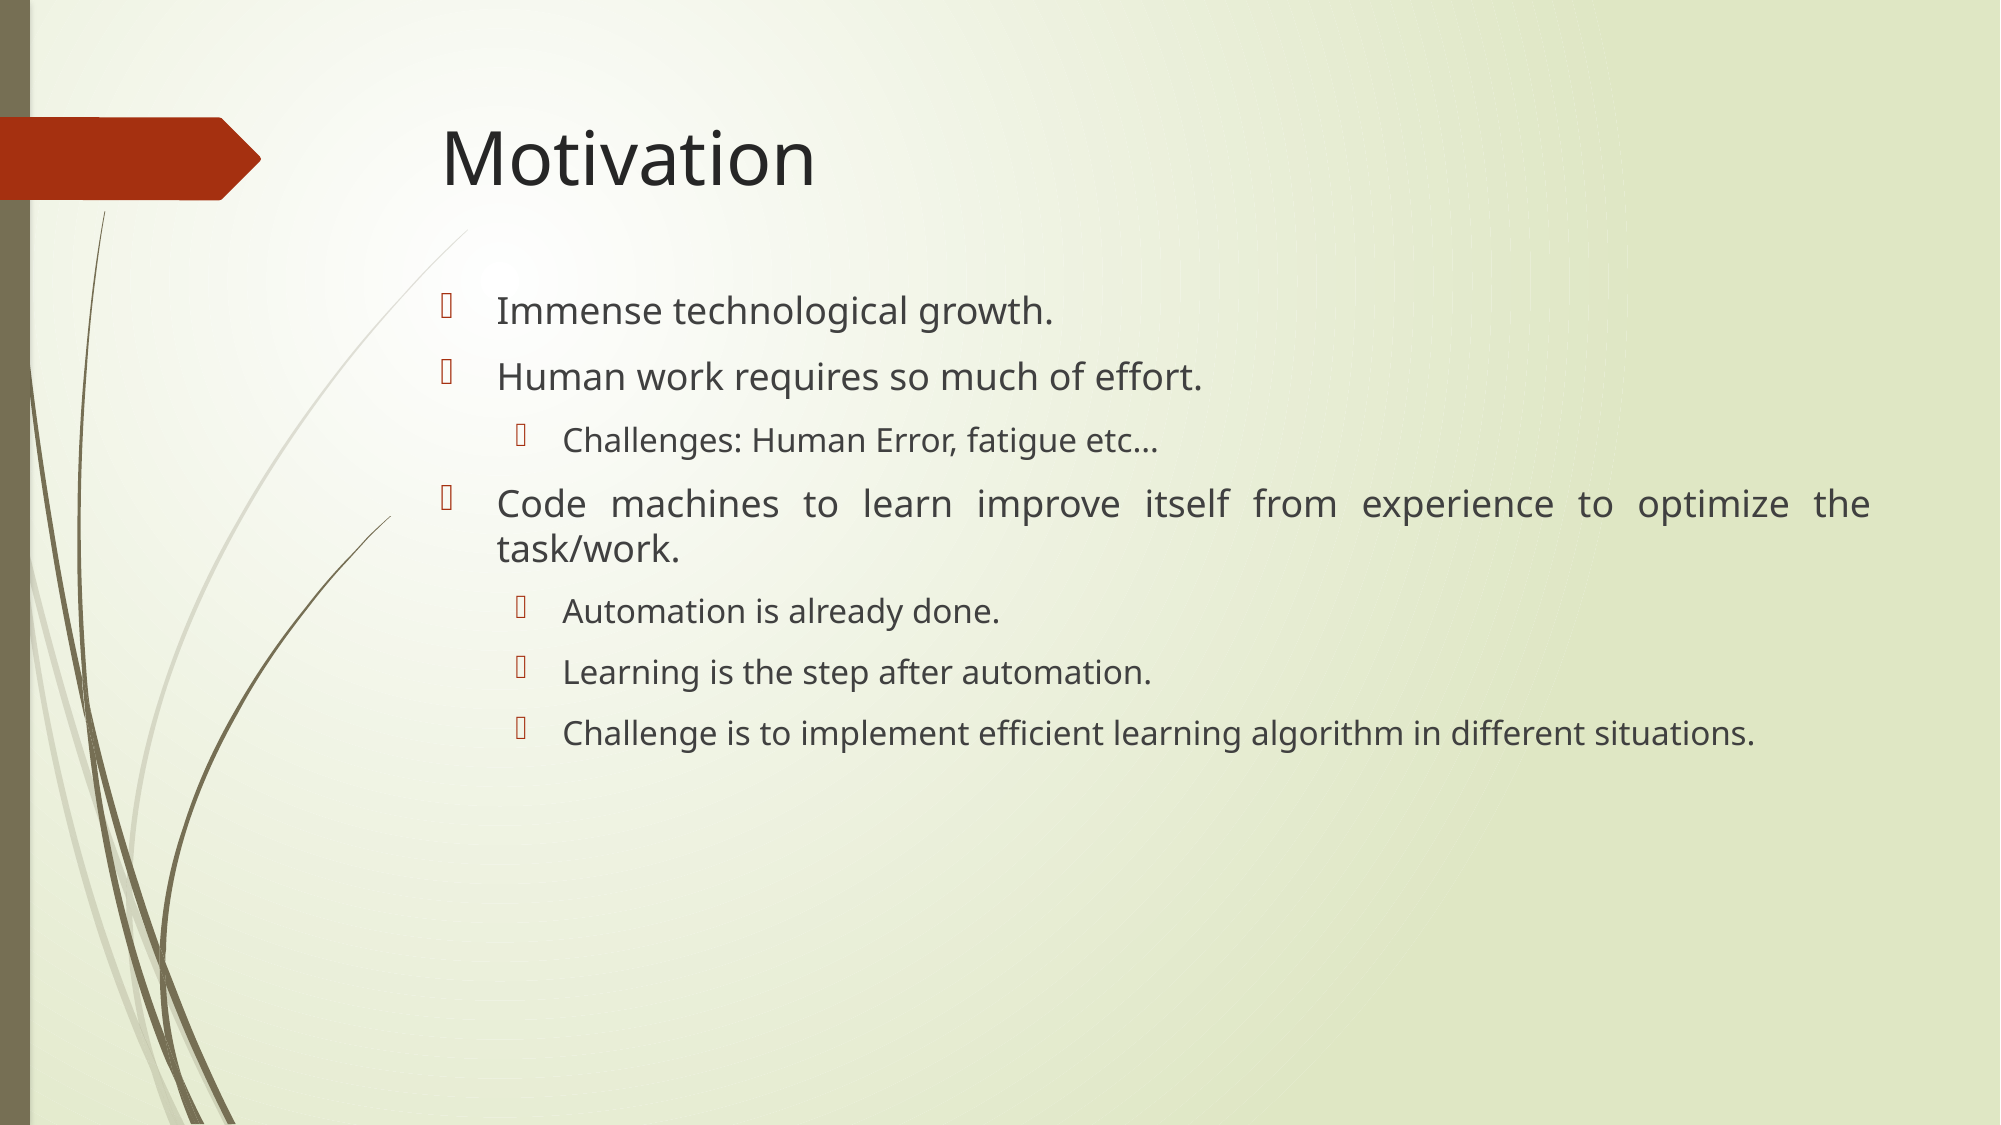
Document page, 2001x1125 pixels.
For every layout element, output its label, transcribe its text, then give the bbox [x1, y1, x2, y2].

title Motivation [425, 102, 1888, 279]
list Immense technological growth. Human work requires so much of effort. Challenges: Human Error, fatigue etc… Code machines to learn improve itself from experience to optimize the task/work. Automation is already done. Learning is the step after automation. Challenge is to implement efficient learning algorithm in different situations. [425, 279, 1888, 900]
